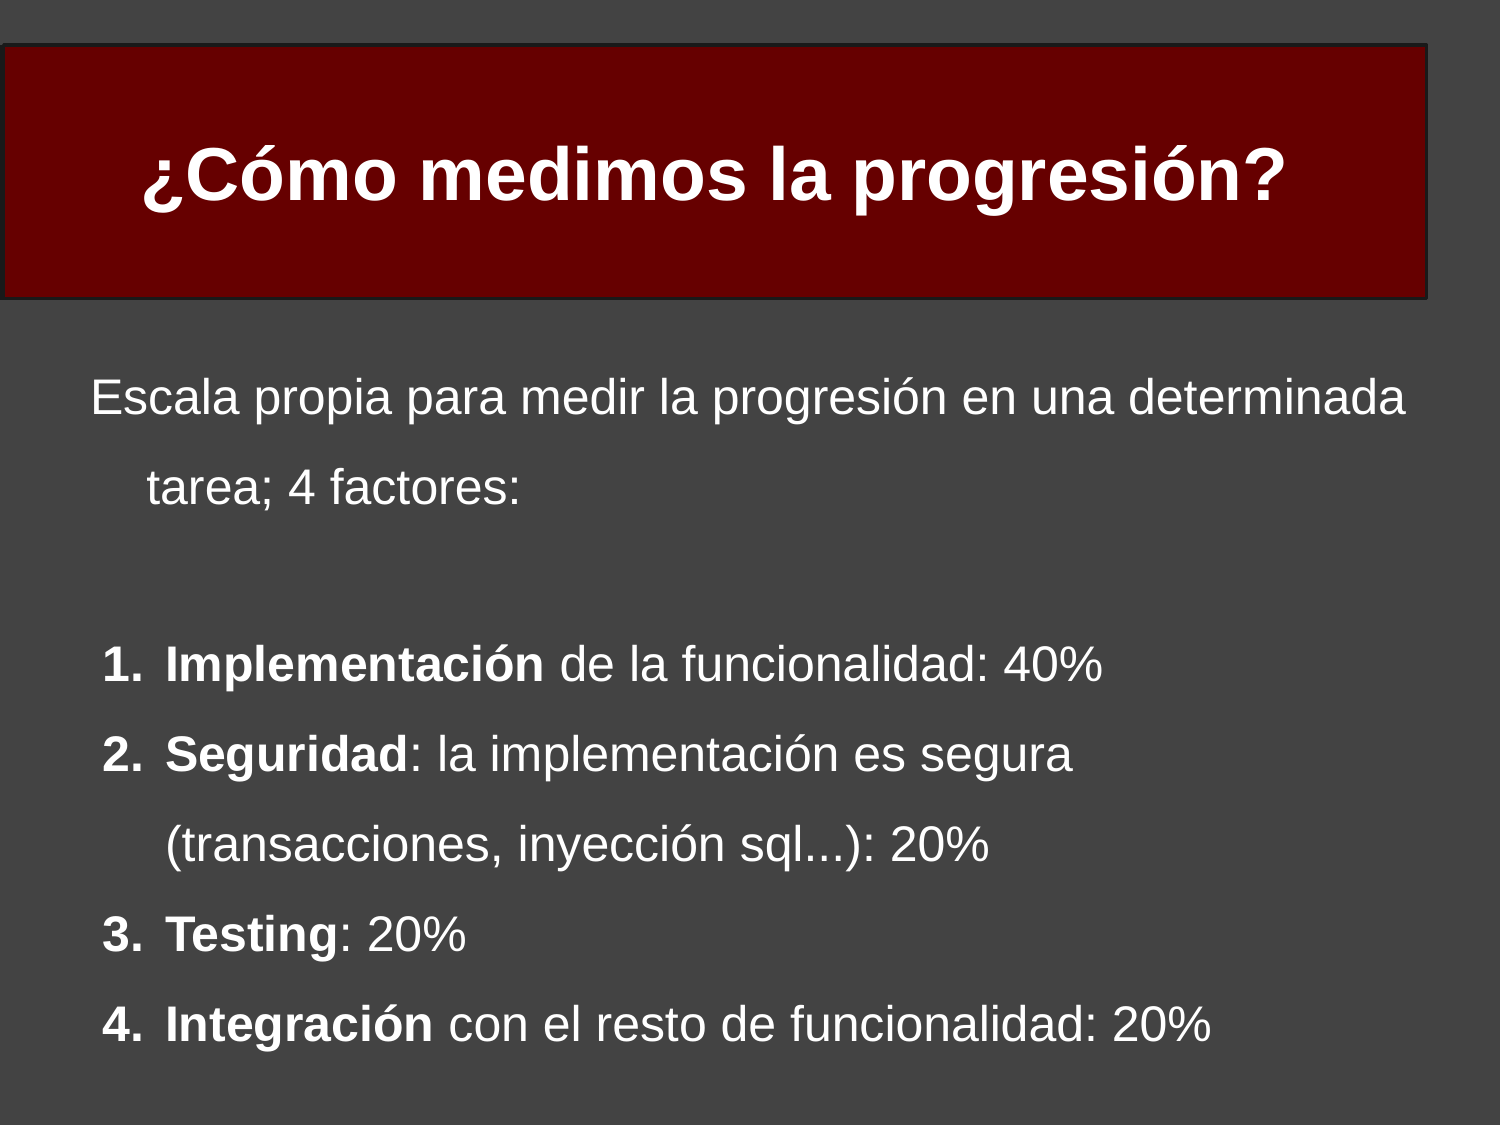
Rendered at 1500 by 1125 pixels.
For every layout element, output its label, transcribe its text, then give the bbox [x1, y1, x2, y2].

title ¿Cómo medimos la progresión? [75, 45, 1425, 295]
text_box [3, 45, 1427, 299]
list Escala propia para medir la progresión en una determinada tarea; 4 factores: Implementación de la funcionalidad: 40% Seguridad: la implementación es segura (transacciones, inyección sql...): 20% Testing: 20% Integración con el resto de funcionalidad: 20% [75, 319, 1425, 1078]
